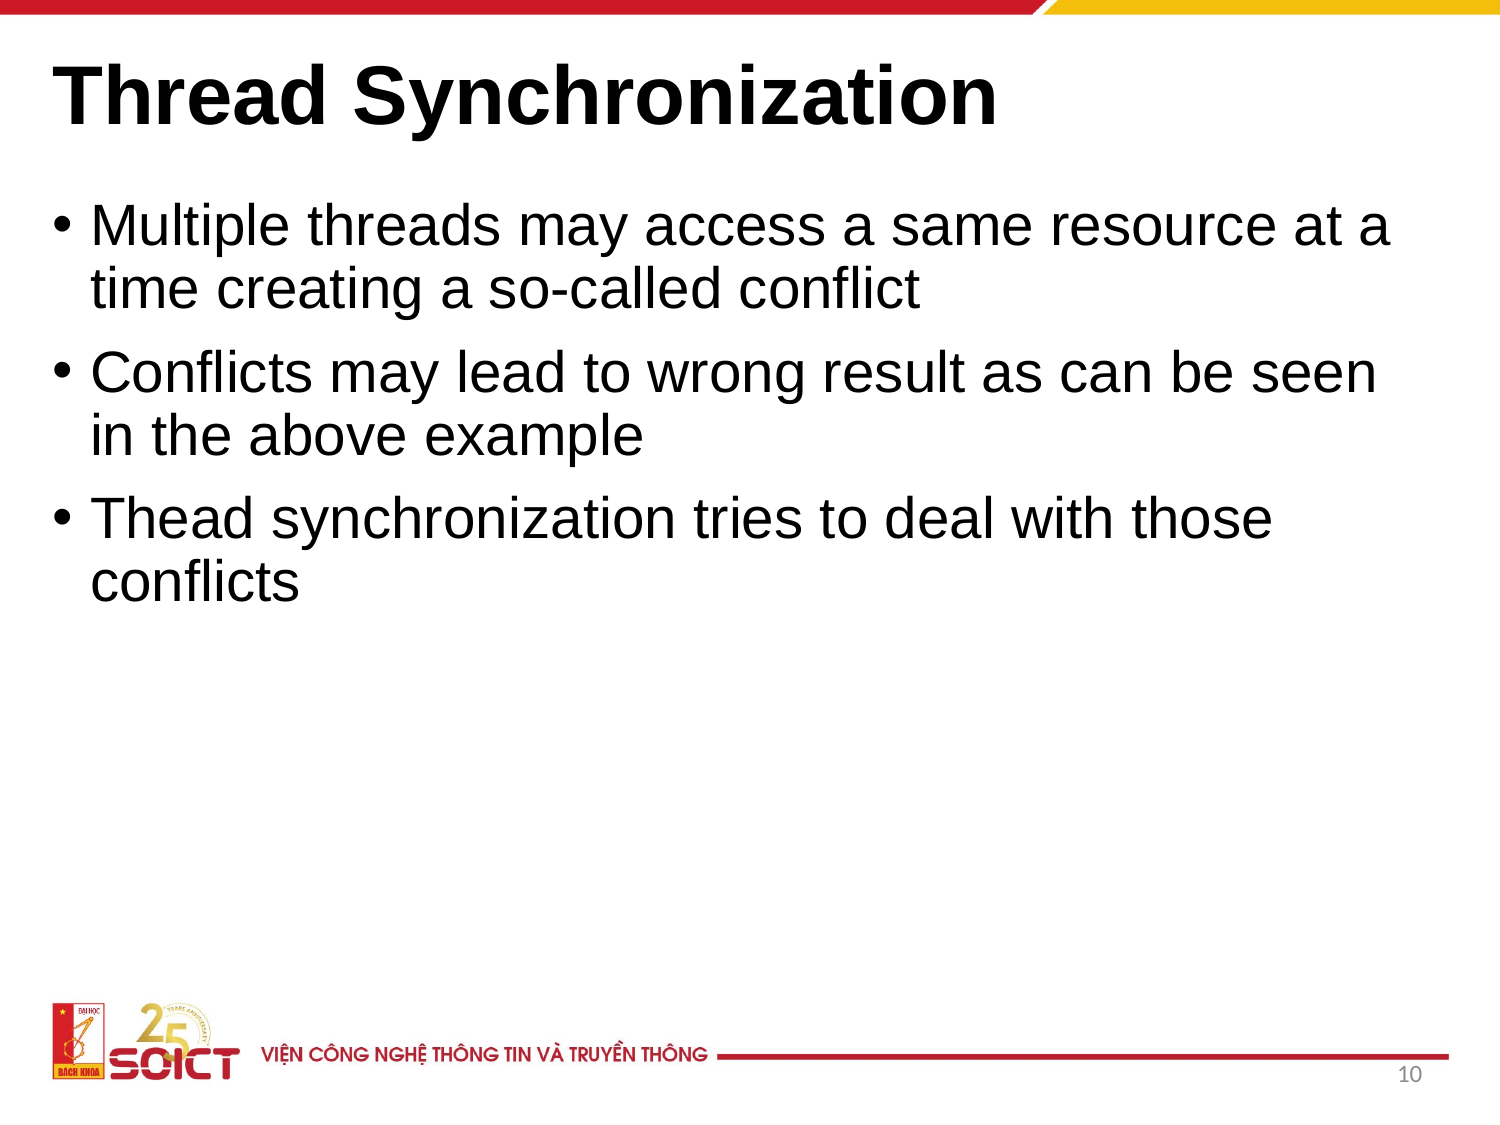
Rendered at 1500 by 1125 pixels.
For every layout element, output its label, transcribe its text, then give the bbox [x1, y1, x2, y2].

list Multiple threads may access a same resource at a time creating a so-called conflict Conflicts may lead to wrong result as can be seen in the above example Thead synchronization tries to deal with those conflicts [37, 187, 1438, 1014]
slide_number 10 [1059, 1042, 1438, 1103]
picture [0, 0, 1500, 1125]
title Thread Synchronization [37, 20, 1438, 175]
